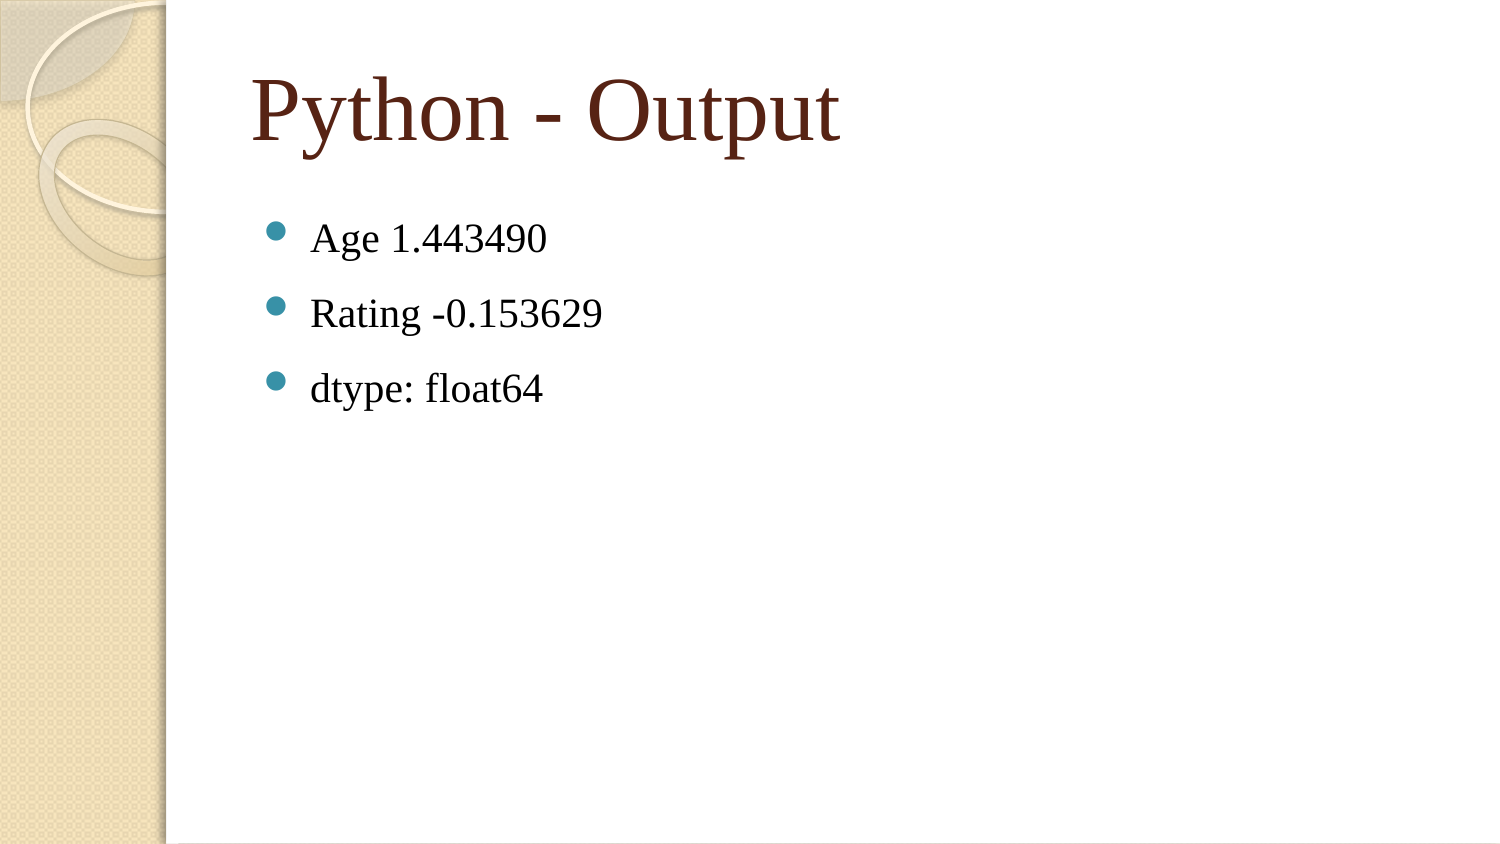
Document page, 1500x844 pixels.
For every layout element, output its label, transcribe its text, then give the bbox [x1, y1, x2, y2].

title Python - Output [235, 33, 1466, 175]
list Age 1.443490 Rating -0.153629 dtype: float64 [235, 178, 1466, 769]
